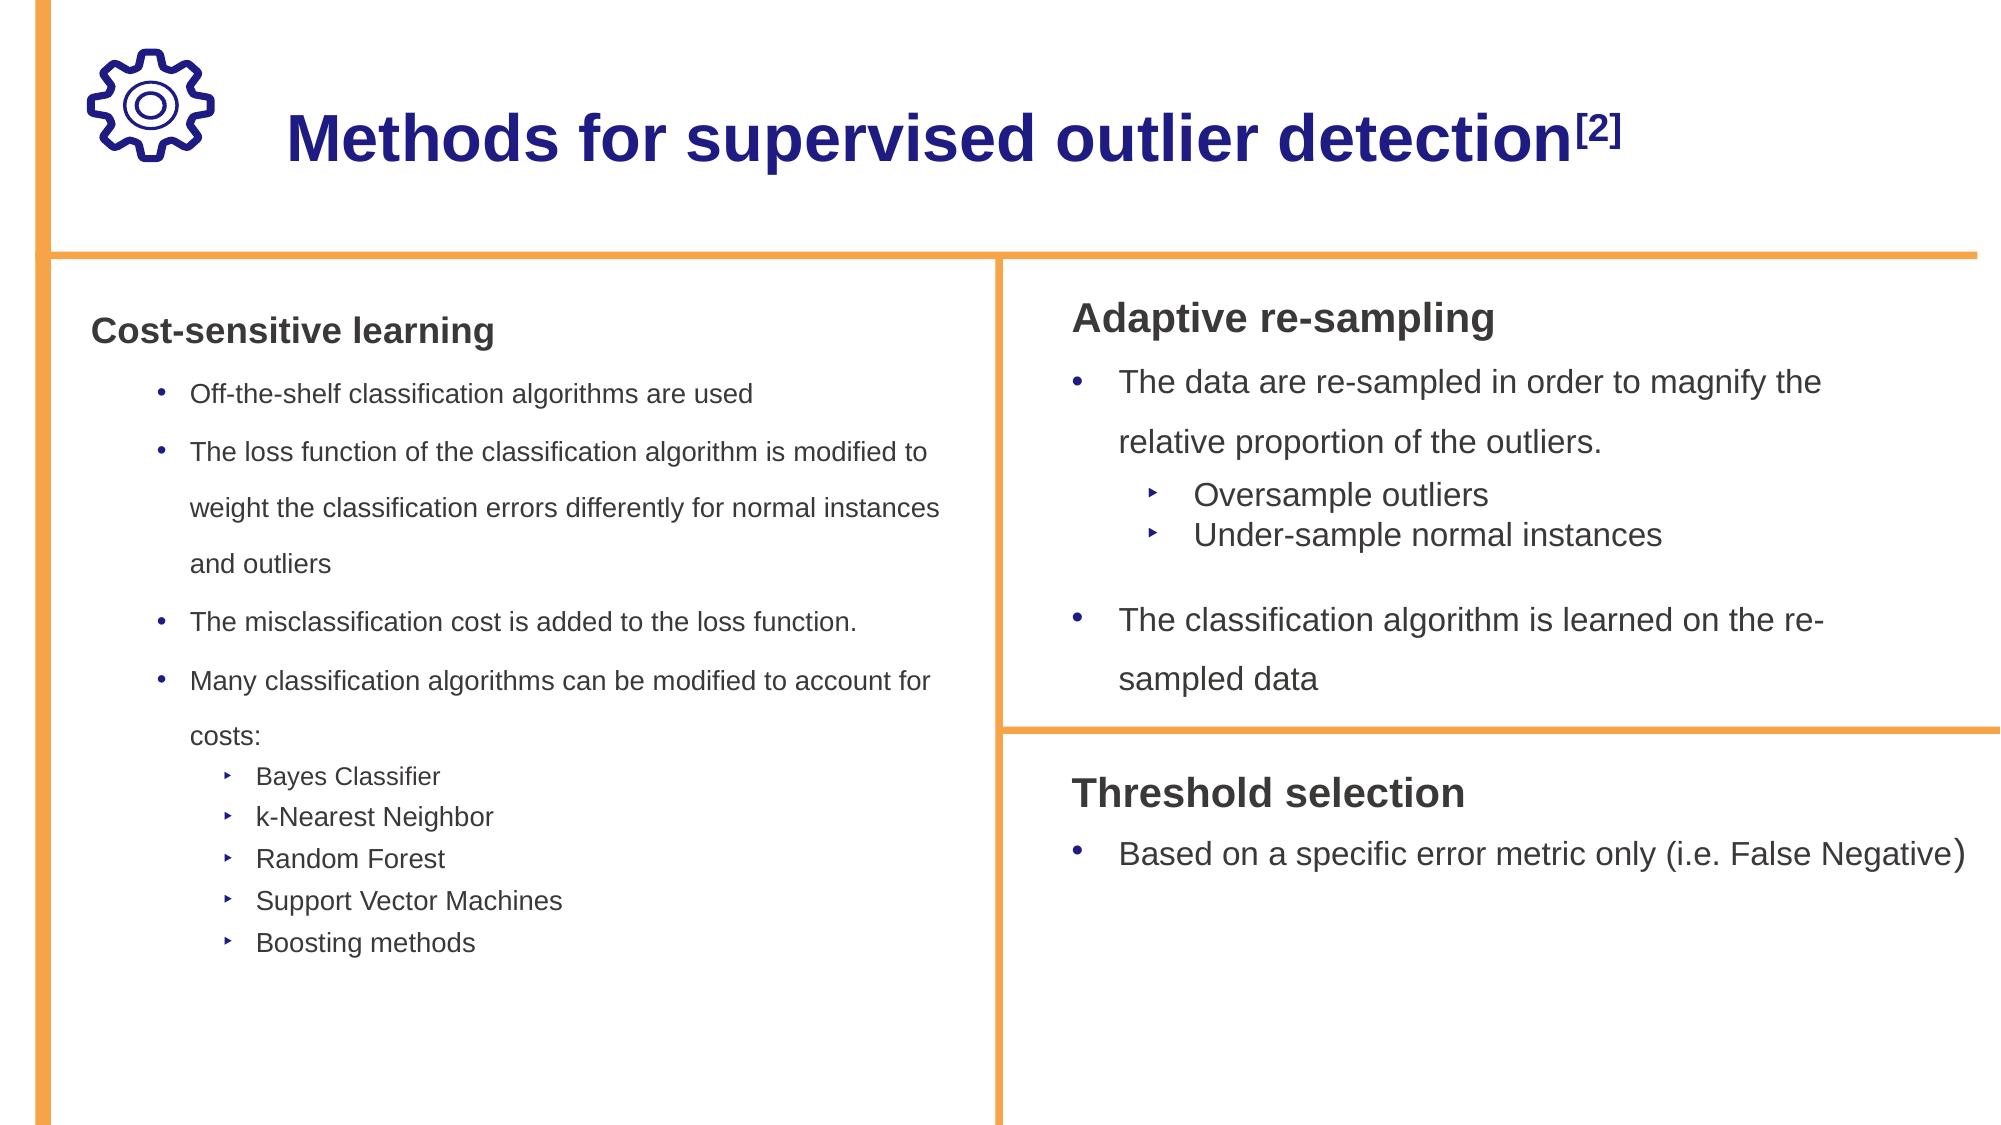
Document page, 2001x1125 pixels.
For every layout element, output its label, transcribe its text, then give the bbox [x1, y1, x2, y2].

text_box [52, 251, 1978, 260]
text_box Cost-sensitive learning Off-the-shelf classification algorithms are used The loss function of the classification algorithm is modified to weight the classification errors differently for normal instances and outliers The misclassification cost is added to the loss function. Many classification algorithms can be modified to account for costs: Bayes Classifier k-Nearest Neighbor Random Forest Support Vector Machines Boosting methods [76, 268, 977, 990]
text_box Methods for supervised outlier detection[2] [271, 87, 1914, 182]
text_box [34, 0, 52, 1125]
text_box [994, 258, 1004, 1125]
text_box Adaptive re-sampling The data are re-sampled in order to magnify the relative proportion of the outliers. Oversample outliers Under-sample normal instances The classification algorithm is learned on the re-sampled data [1056, 283, 1940, 705]
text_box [86, 48, 215, 163]
text_box Threshold selection Based on a specific error metric only (i.e. False Negative) [1056, 758, 2000, 881]
text_box [1000, 726, 2000, 735]
